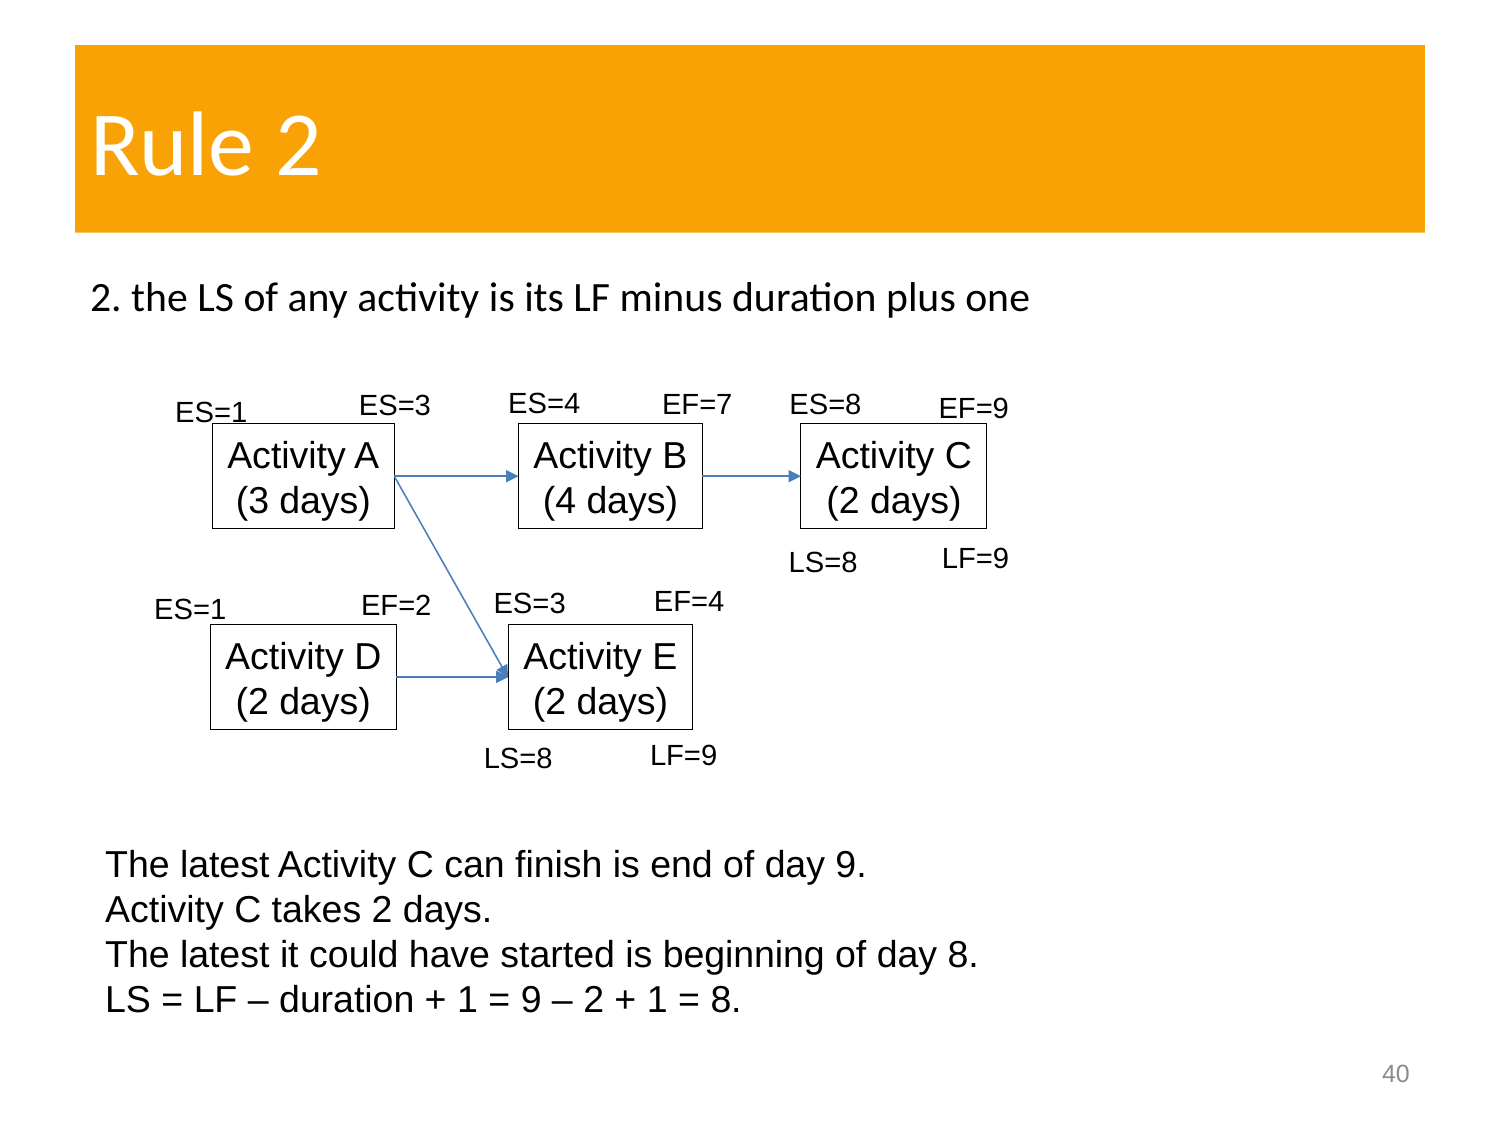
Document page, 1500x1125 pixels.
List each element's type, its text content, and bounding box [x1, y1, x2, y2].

text_box EF=2 [346, 578, 389, 629]
text_box ES=1 [139, 582, 242, 633]
text_box LF=9 [927, 532, 1025, 582]
text_box Activity E (2 days) [508, 624, 693, 730]
text_box ES=3 [344, 379, 447, 429]
text_box ES=1 [160, 385, 263, 436]
text_box LS=8 [774, 535, 873, 586]
text_box The latest Activity C can finish is end of day 9. Activity C takes 2 days. The latest it could have started is beginning of day 8. LS = LF – duration + 1 = 9 – 2 + 1 = 8. [90, 832, 995, 1028]
text_box Activity D (2 days) [210, 624, 397, 730]
text_box Activity B (4 days) [518, 423, 703, 529]
text_box Activity A (3 days) [212, 423, 395, 529]
list 2. the LS of any activity is its LF minus duration plus one [74, 262, 1426, 386]
text_box ES=8 [774, 377, 877, 428]
text_box ES=3 [512, 577, 581, 628]
slide_number 40 [1074, 1042, 1425, 1103]
title Rule 2 [74, 44, 1426, 233]
text_box EF=4 [639, 574, 740, 625]
text_box EF=7 [647, 377, 748, 428]
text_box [395, 476, 509, 678]
text_box EF=9 [923, 382, 1024, 432]
text_box Activity C (2 days) [800, 423, 987, 529]
text_box LF=9 [635, 728, 733, 779]
text_box ES=4 [493, 376, 596, 427]
text_box LS=8 [469, 731, 568, 782]
